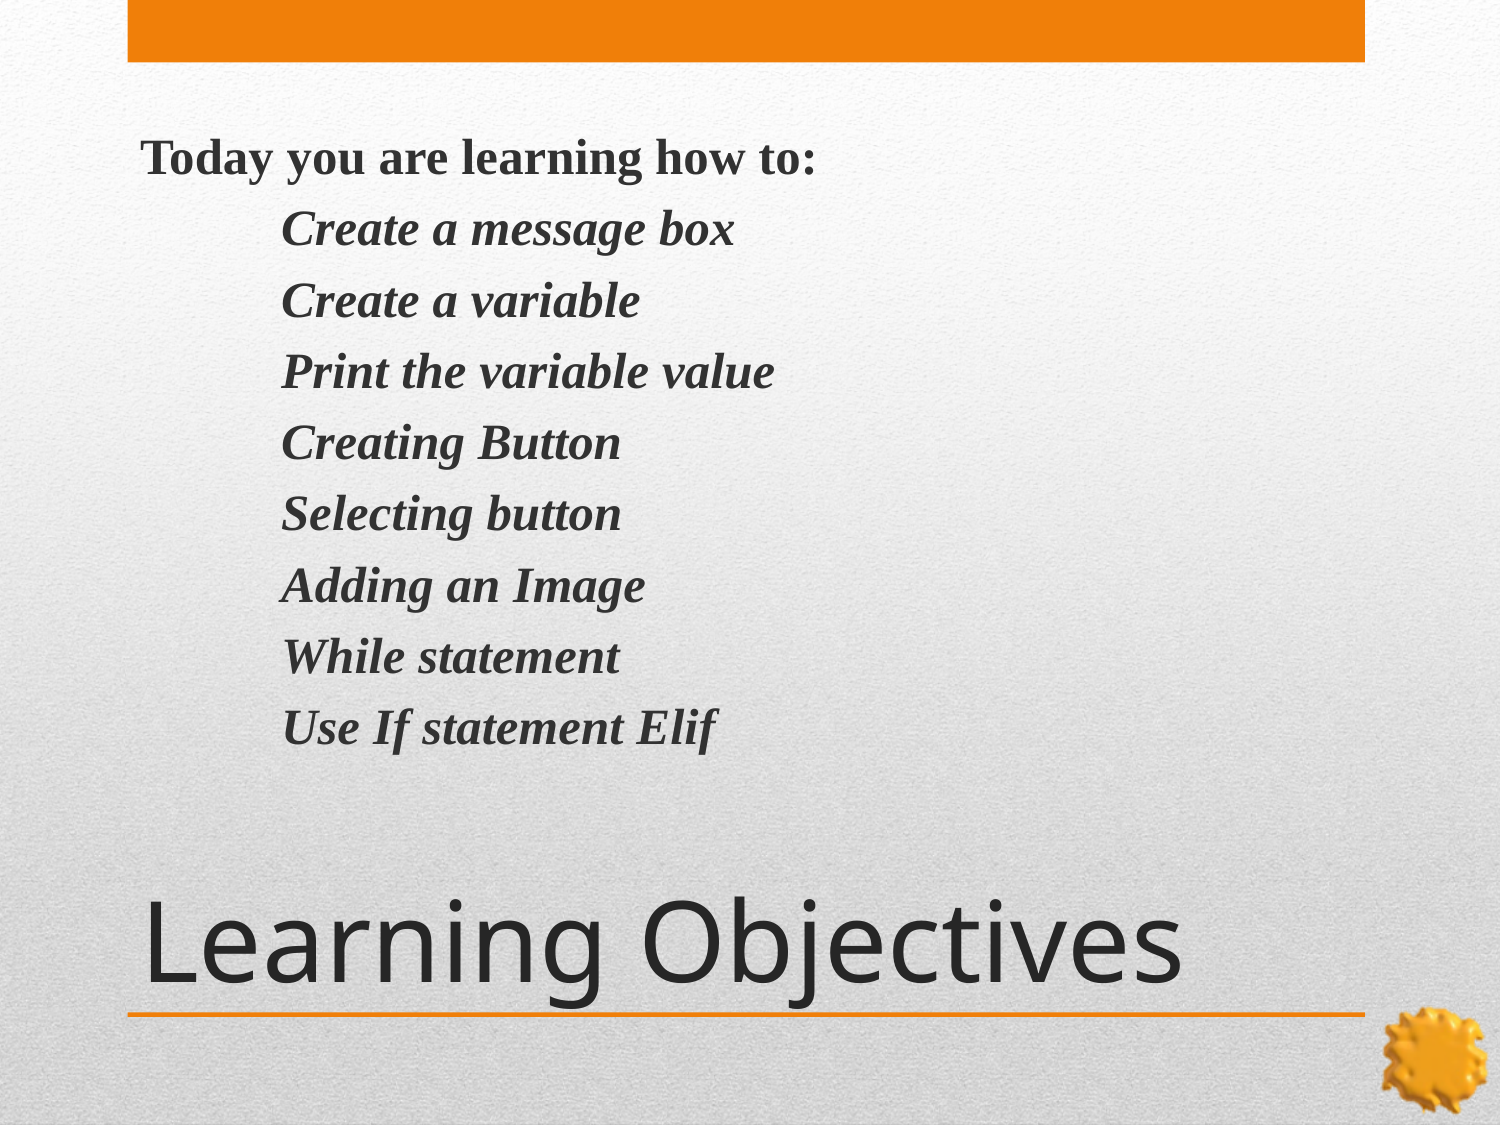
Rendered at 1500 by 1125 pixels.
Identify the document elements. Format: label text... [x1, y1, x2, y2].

title Learning Objectives [125, 835, 1238, 1013]
picture [1370, 995, 1500, 1125]
list Today you are learning how to: Create a message box Create a variable Print the variable value Creating Button Selecting button Adding an Image While statement Use If statement Elif [125, 112, 1363, 835]
